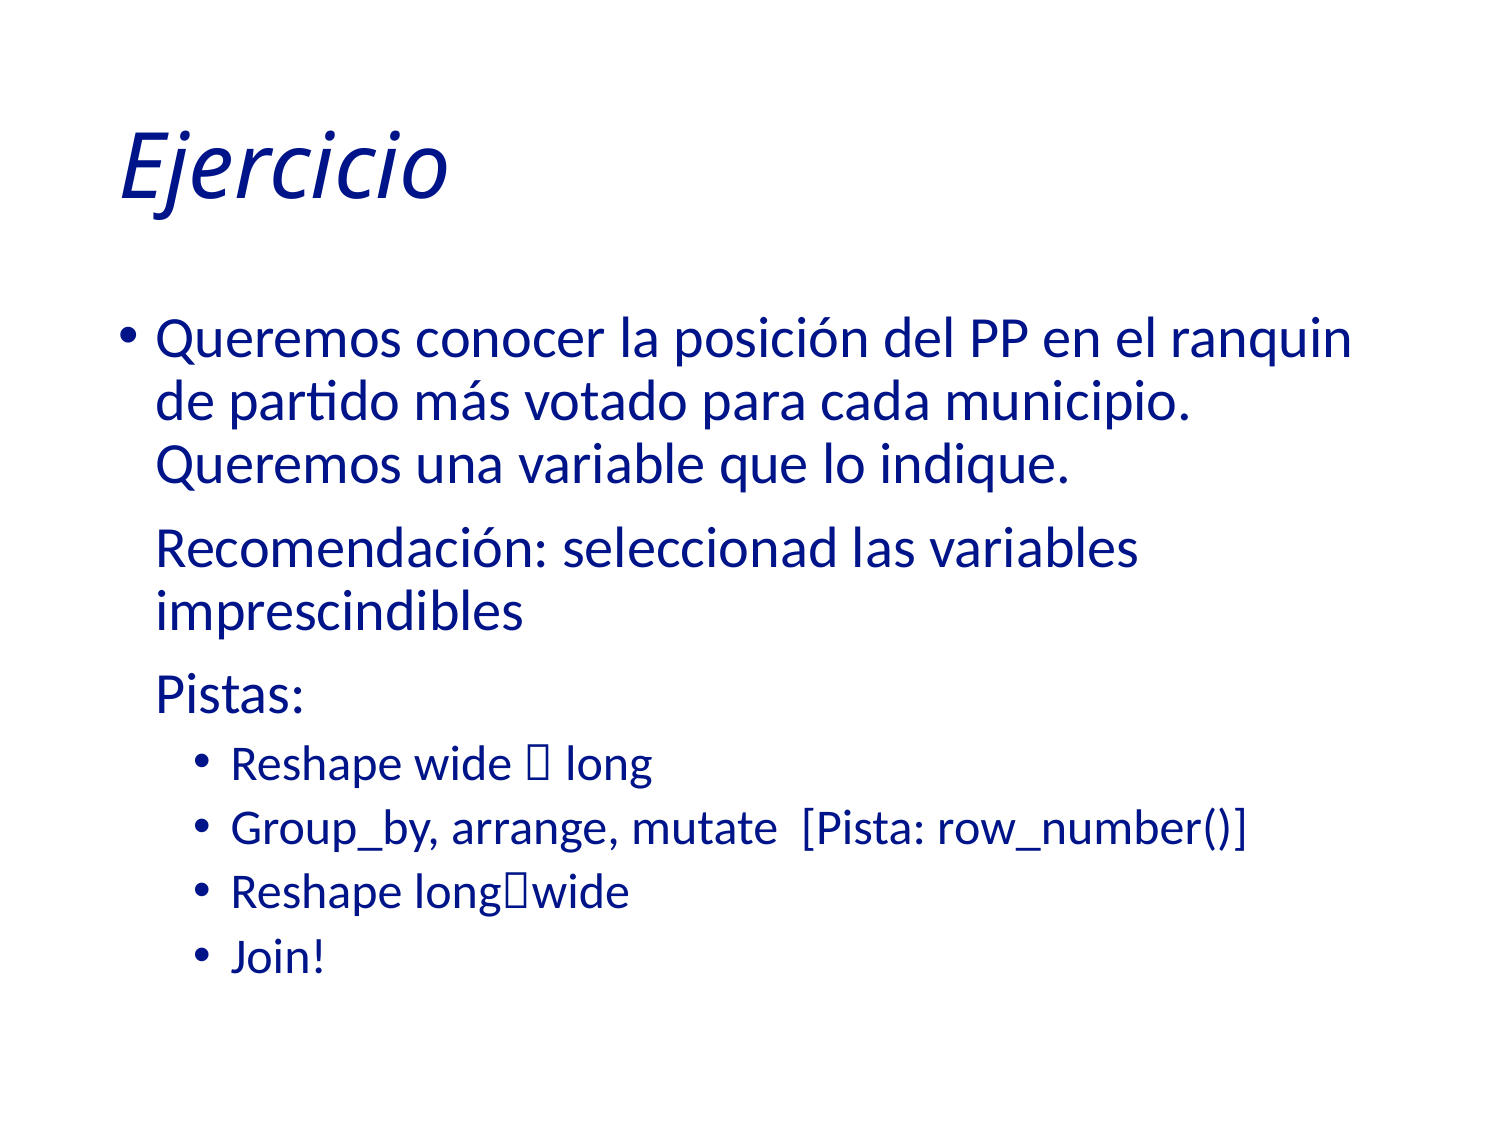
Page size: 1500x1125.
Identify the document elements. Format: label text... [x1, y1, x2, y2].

list Queremos conocer la posición del PP en el ranquin de partido más votado para cada municipio. Queremos una variable que lo indique. Recomendación: seleccionad las variables imprescindibles Pistas: Reshape wide  long Group_by, arrange, mutate [Pista: row_number()] Reshape longwide Join! [103, 299, 1397, 1014]
title Ejercicio [103, 59, 1397, 278]
